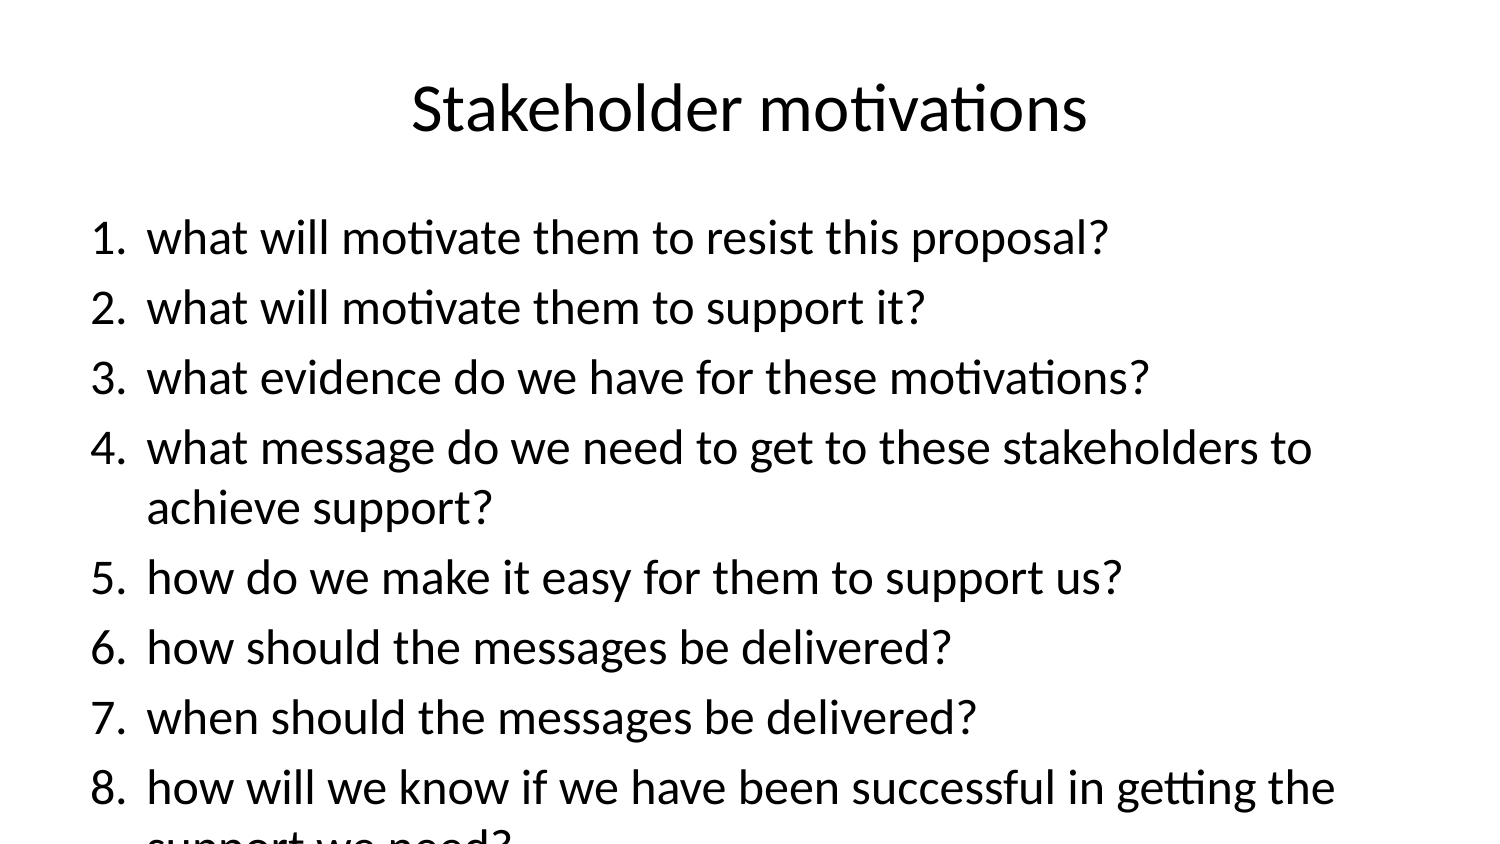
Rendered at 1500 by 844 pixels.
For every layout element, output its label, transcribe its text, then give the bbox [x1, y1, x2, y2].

list what will motivate them to resist this proposal? what will motivate them to support it? what evidence do we have for these motivations? what message do we need to get to these stakeholders to achieve support? how do we make it easy for them to support us? how should the messages be delivered? when should the messages be delivered? how will we know if we have been successful in getting the support we need? [75, 196, 1425, 754]
title Stakeholder motivations [75, 33, 1425, 175]
